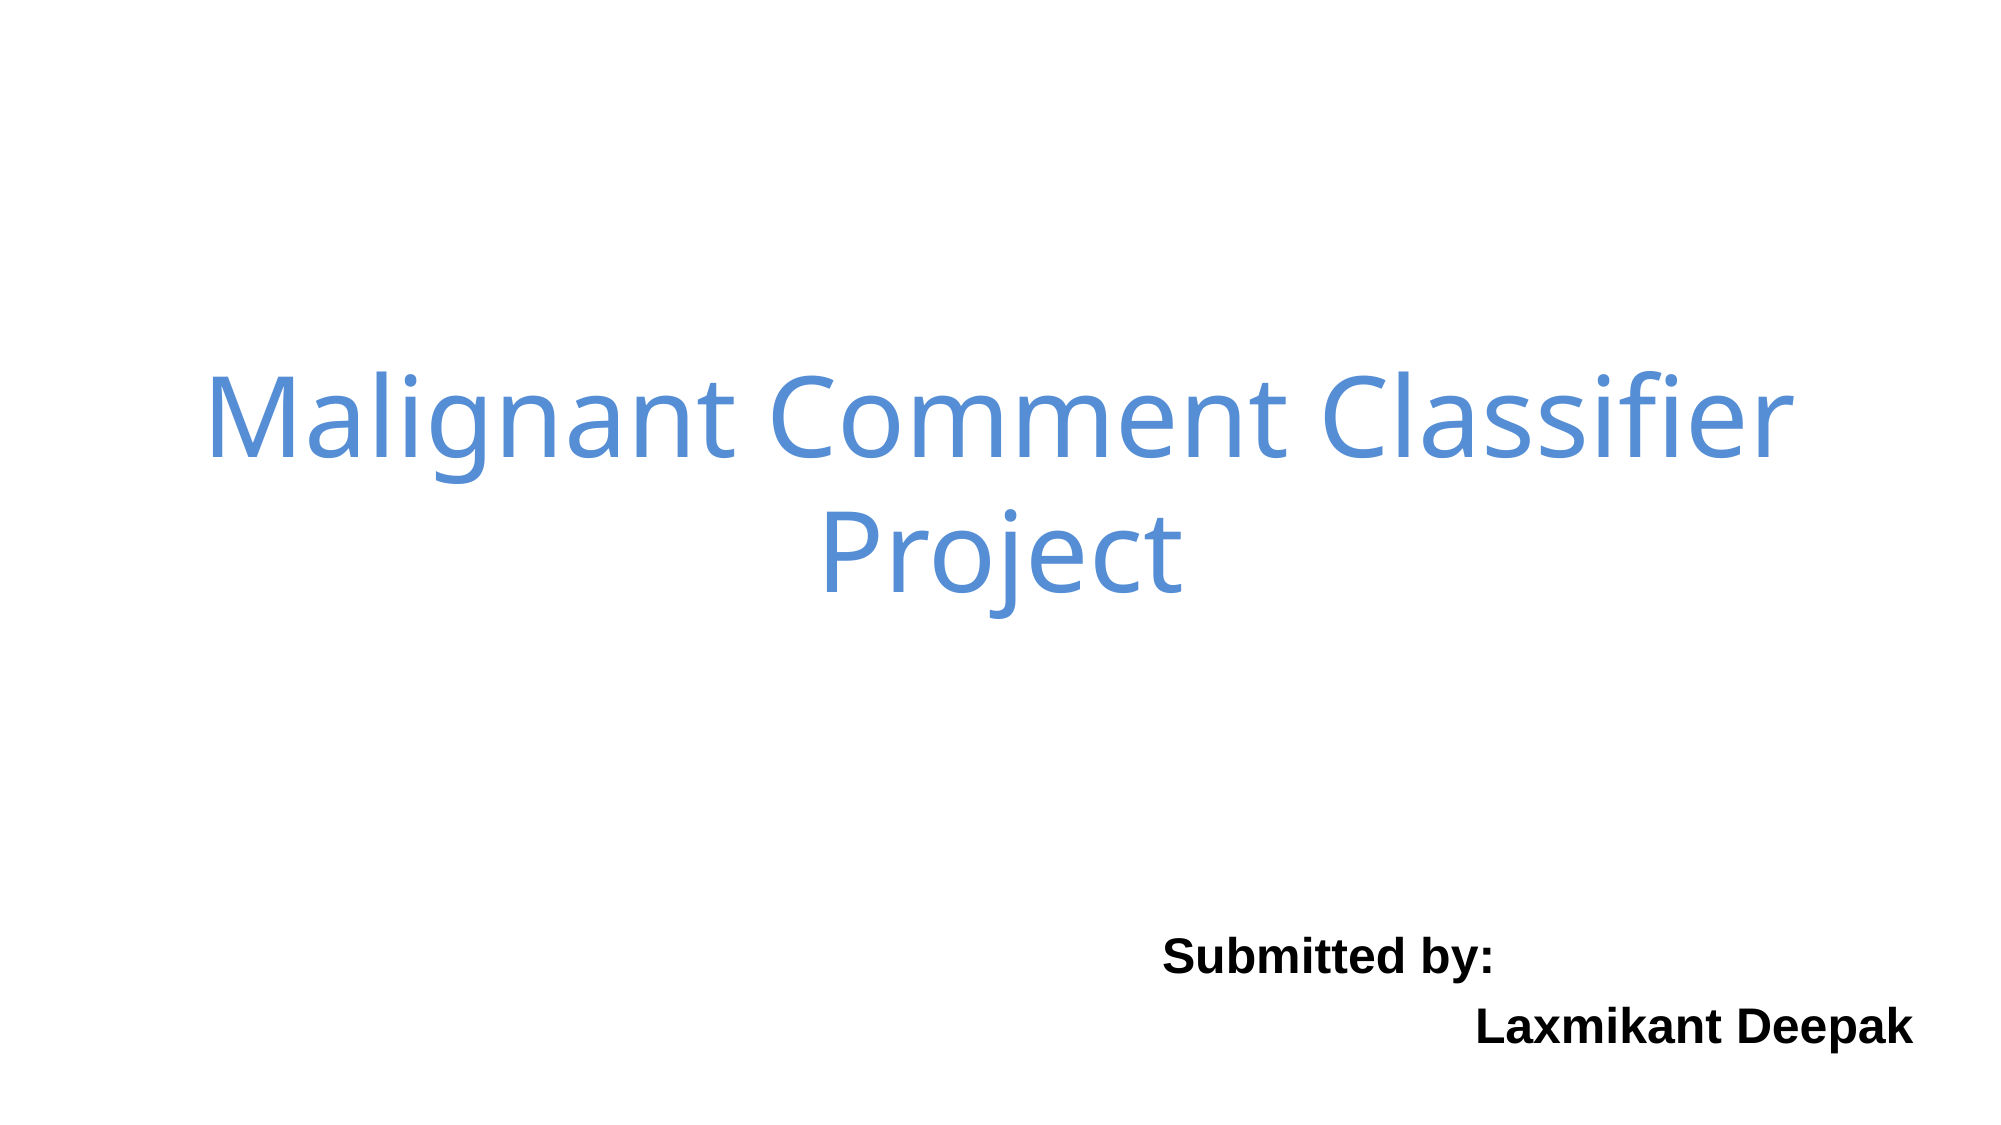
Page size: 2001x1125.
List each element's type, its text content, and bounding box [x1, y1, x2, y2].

title Malignant Comment Classifier Project [52, 330, 1948, 631]
subtitle Submitted by: Laxmikant Deepak [1145, 916, 1929, 996]
